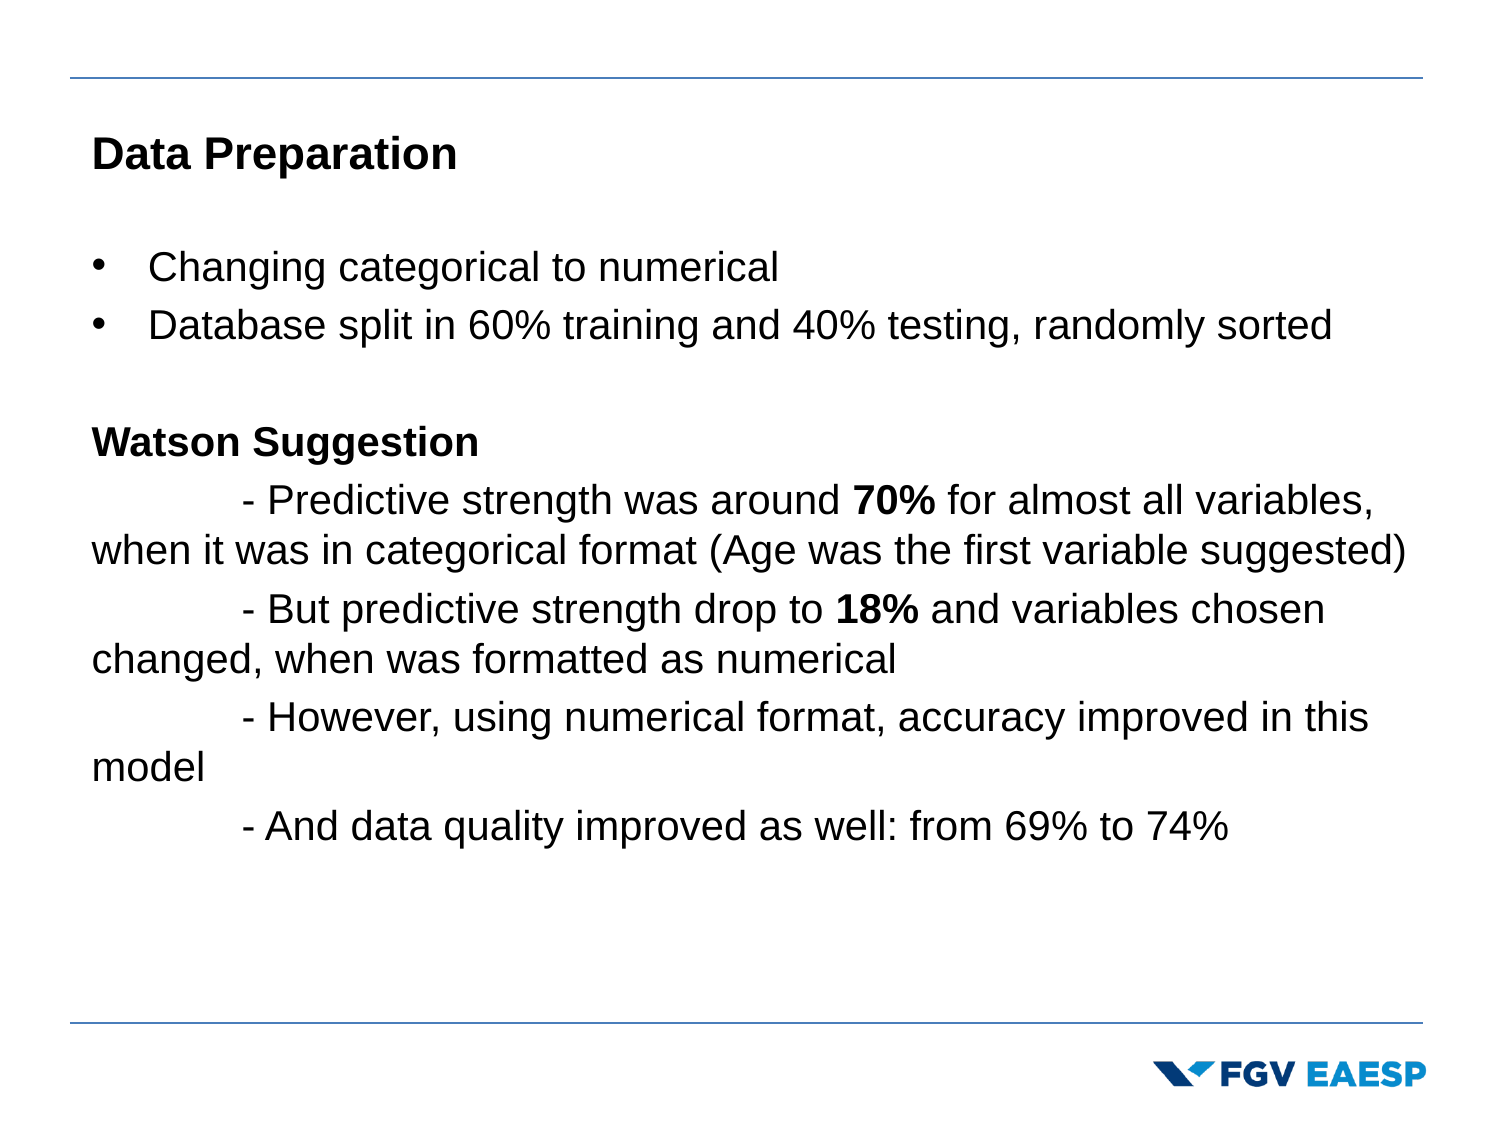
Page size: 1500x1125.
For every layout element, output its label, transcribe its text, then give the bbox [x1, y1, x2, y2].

picture [1117, 1029, 1464, 1121]
title Data Preparation [76, 101, 1425, 231]
list Changing categorical to numerical Database split in 60% training and 40% testing, randomly sorted Watson Suggestion - Predictive strength was around 70% for almost all variables, when it was in categorical format (Age was the first variable suggested) - But predictive strength drop to 18% and variables chosen changed, when was formatted as numerical - However, using numerical format, accuracy improved in this model - And data quality improved as well: from 69% to 74% [76, 231, 1425, 929]
